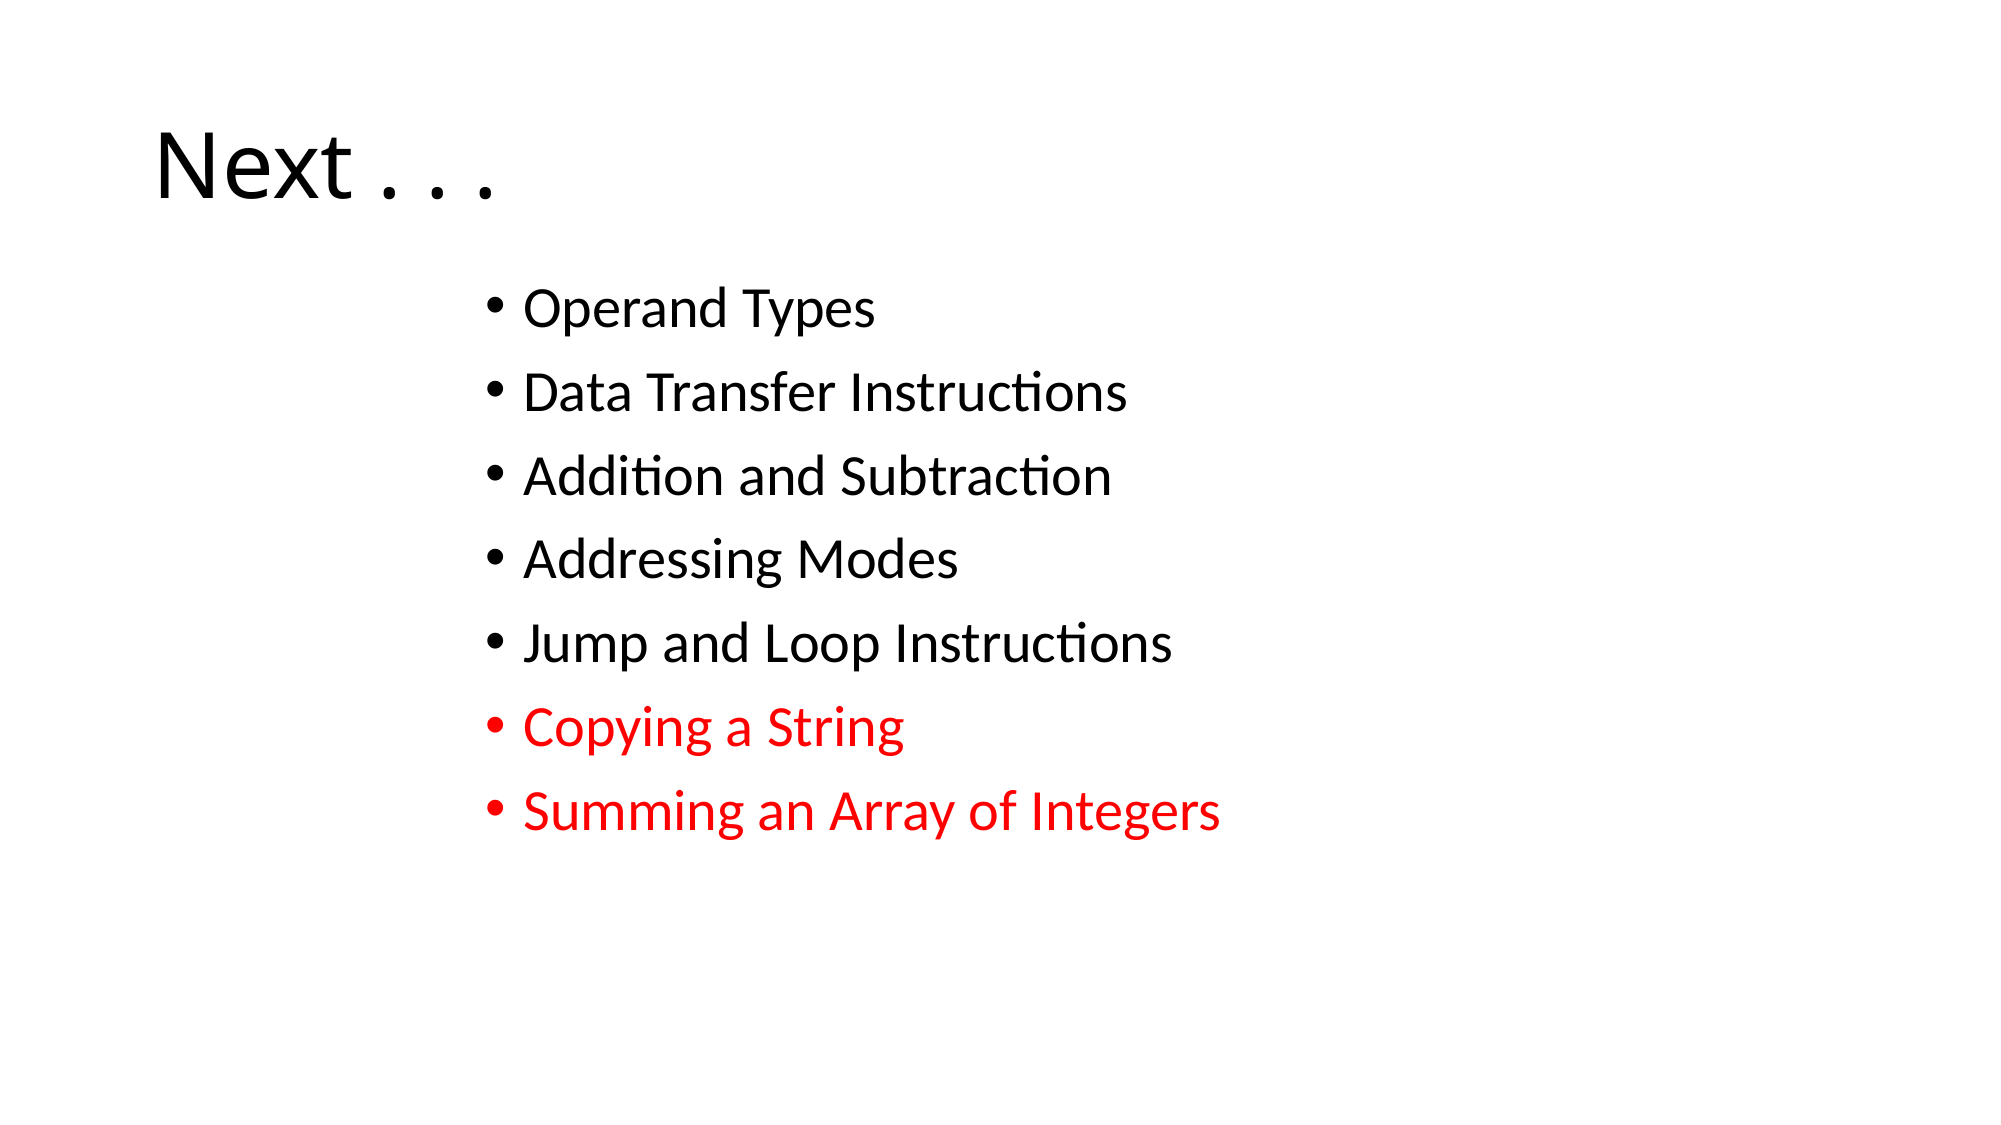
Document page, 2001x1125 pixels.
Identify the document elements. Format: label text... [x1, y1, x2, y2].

list Operand Types Data Transfer Instructions Addition and Subtraction Addressing Modes Jump and Loop Instructions Copying a String Summing an Array of Integers [470, 269, 1615, 856]
title Next . . . [137, 59, 1863, 278]
